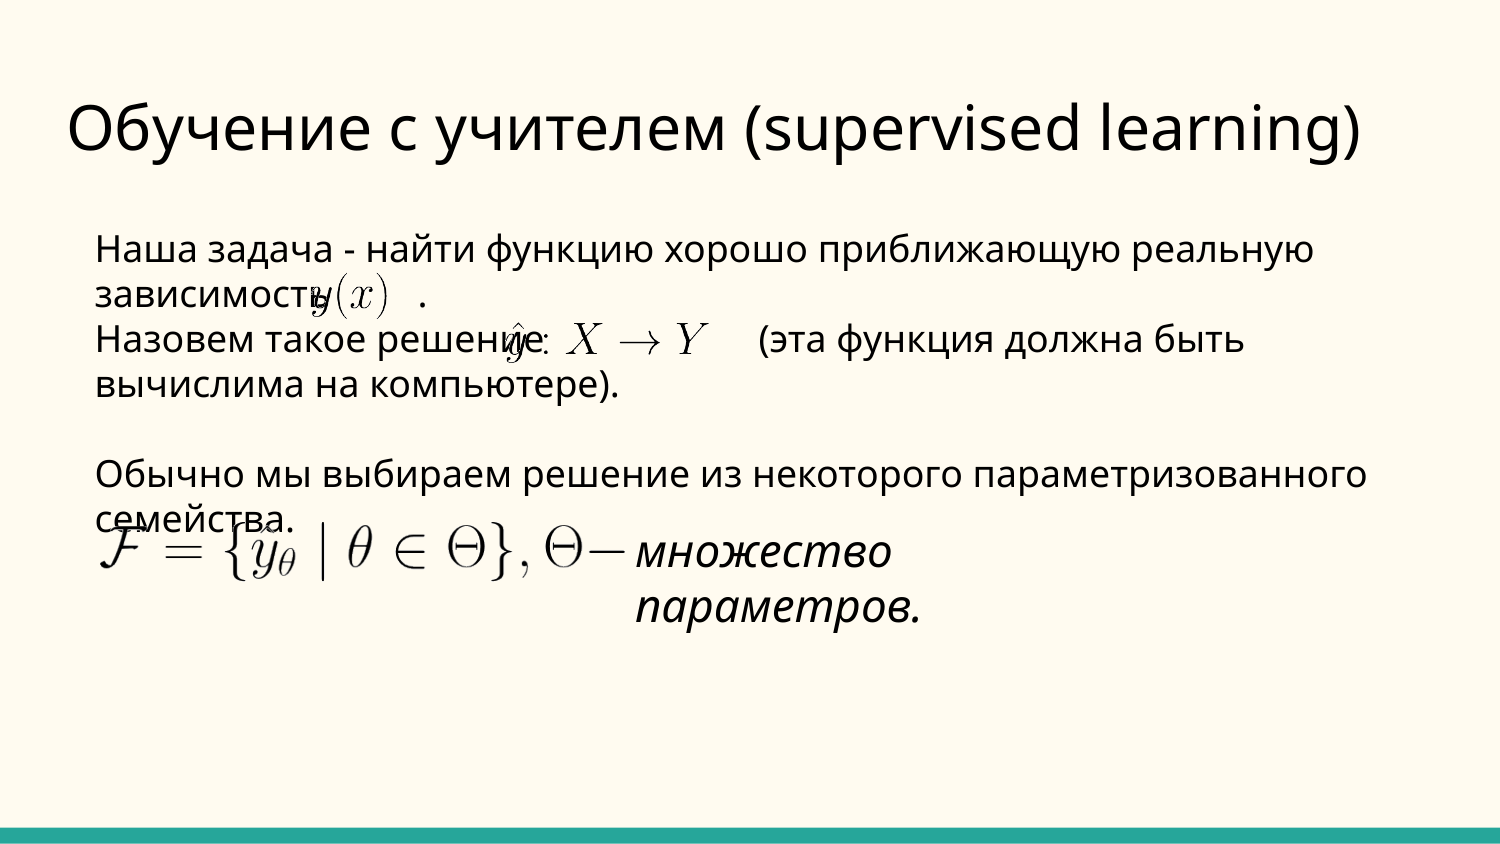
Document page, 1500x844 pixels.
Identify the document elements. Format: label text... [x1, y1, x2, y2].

text_box Наша задача - найти функцию хорошо приближающую реальную зависимость . Назовем такое решение (эта функция должна быть вычислима на компьютере). Обычно мы выбираем решение из некоторого параметризованного семейства. [79, 210, 1399, 798]
text_box множество параметров. [619, 506, 1196, 575]
picture [98, 522, 626, 582]
picture [505, 321, 709, 363]
picture [310, 272, 387, 319]
title Обучение с учителем (supervised learning) [51, 72, 1449, 174]
